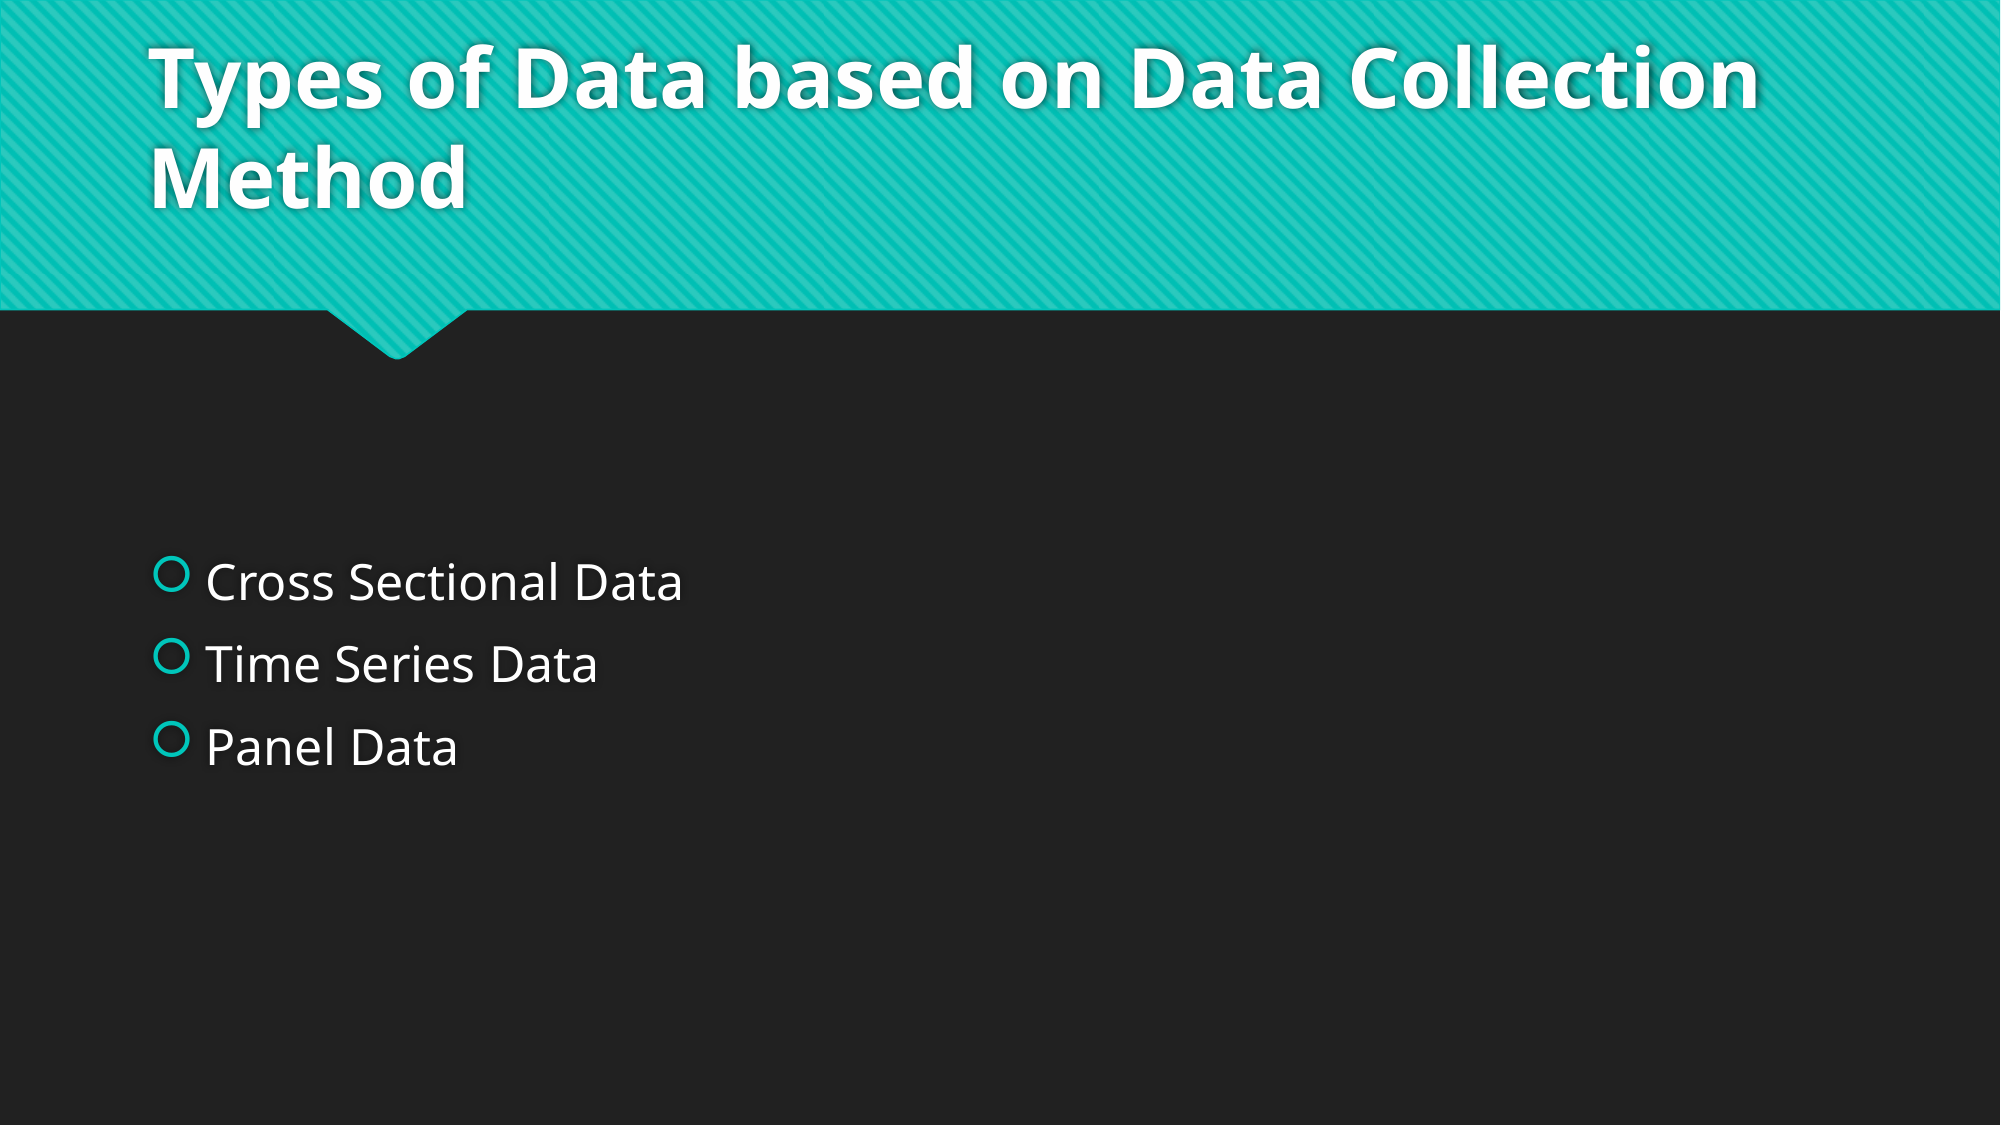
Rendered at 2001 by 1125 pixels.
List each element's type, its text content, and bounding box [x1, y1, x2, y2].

title Types of Data based on Data Collection Method [132, 73, 1868, 233]
list Cross Sectional Data Time Series Data Panel Data [134, 364, 1866, 962]
